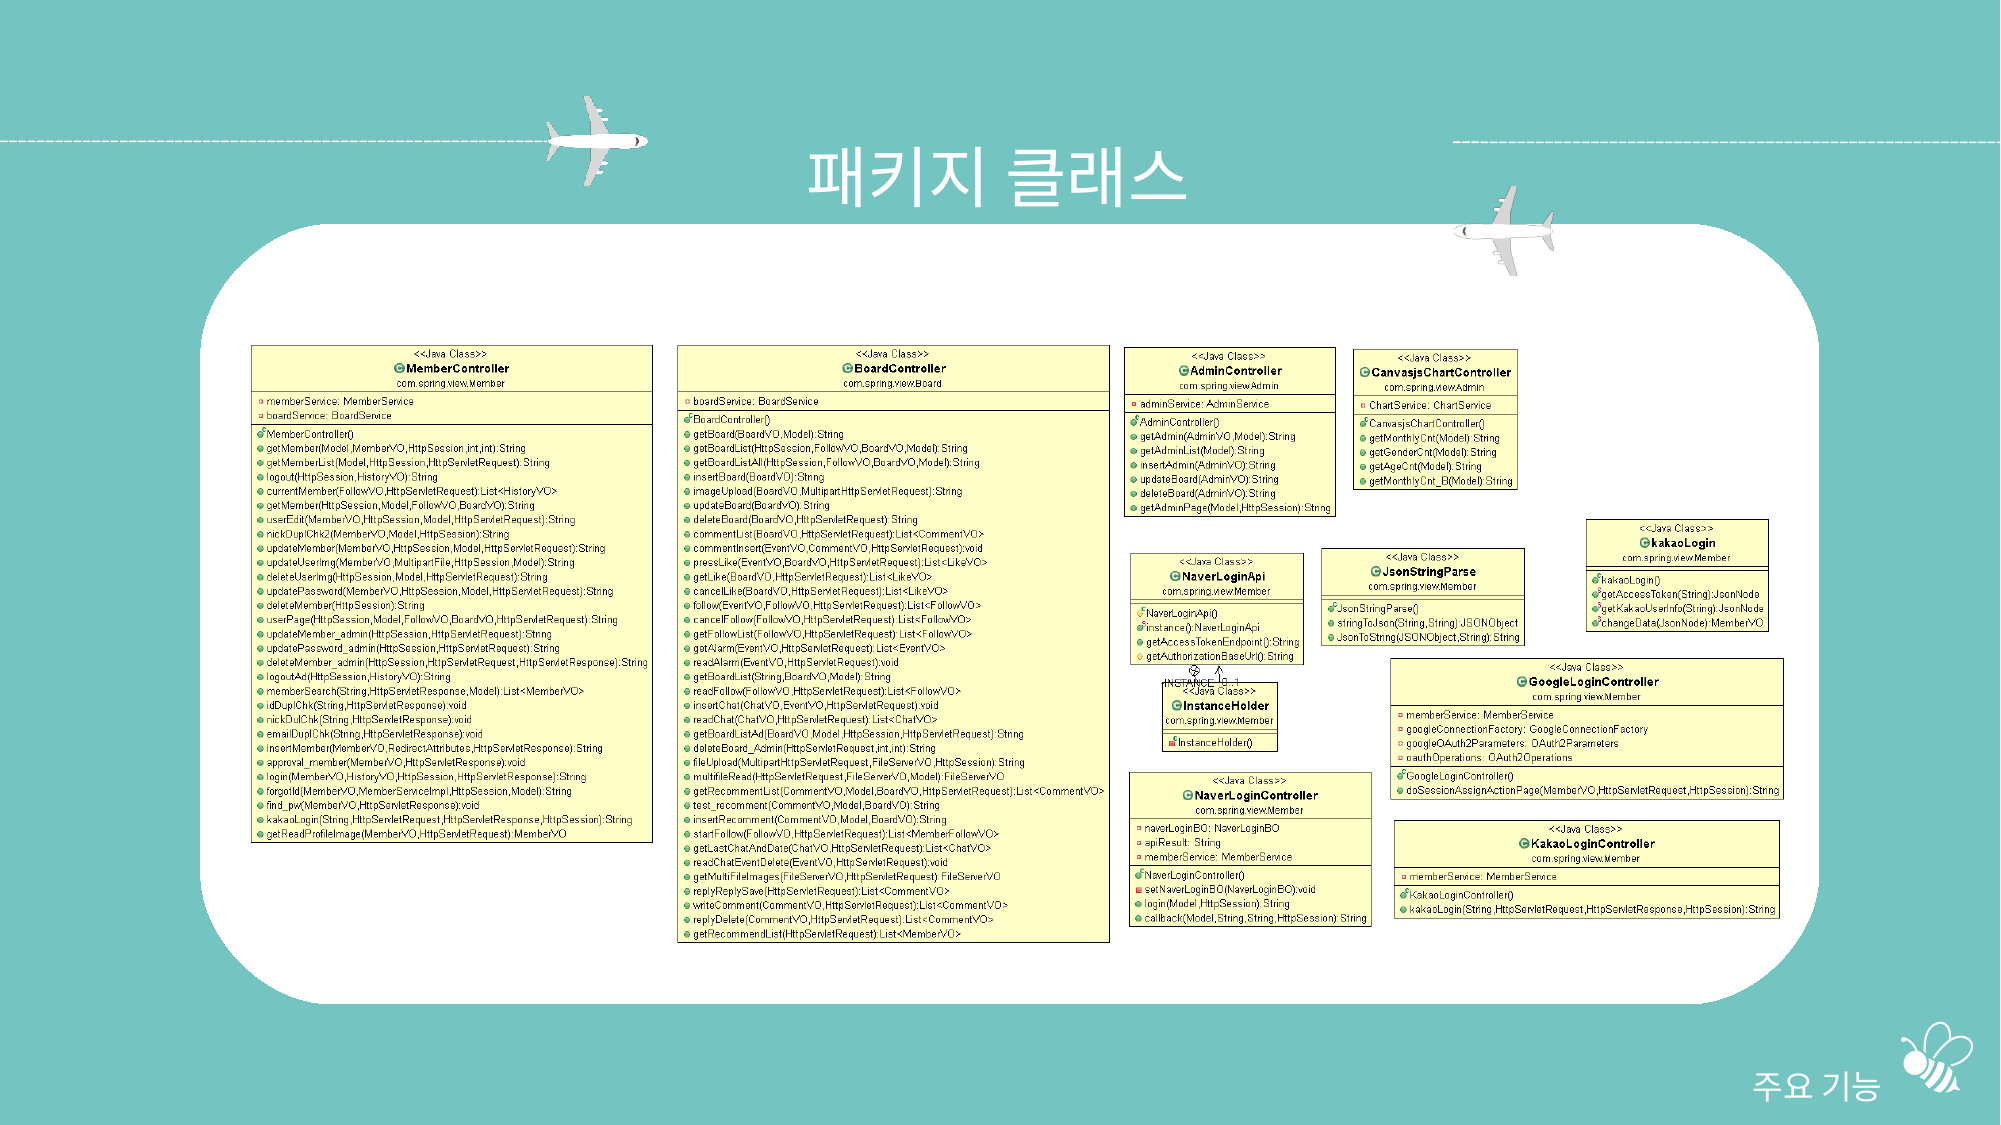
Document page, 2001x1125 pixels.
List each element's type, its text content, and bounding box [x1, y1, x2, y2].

text_box [0, 0, 2000, 1125]
picture [546, 96, 648, 187]
text_box 패키지 클래스 다이어그램 [661, 88, 1335, 184]
text_box 주요 기능 [1263, 1039, 1896, 1094]
picture [1901, 1021, 1973, 1093]
text_box [200, 224, 1819, 1004]
picture [1452, 185, 1554, 276]
picture [248, 342, 1786, 946]
